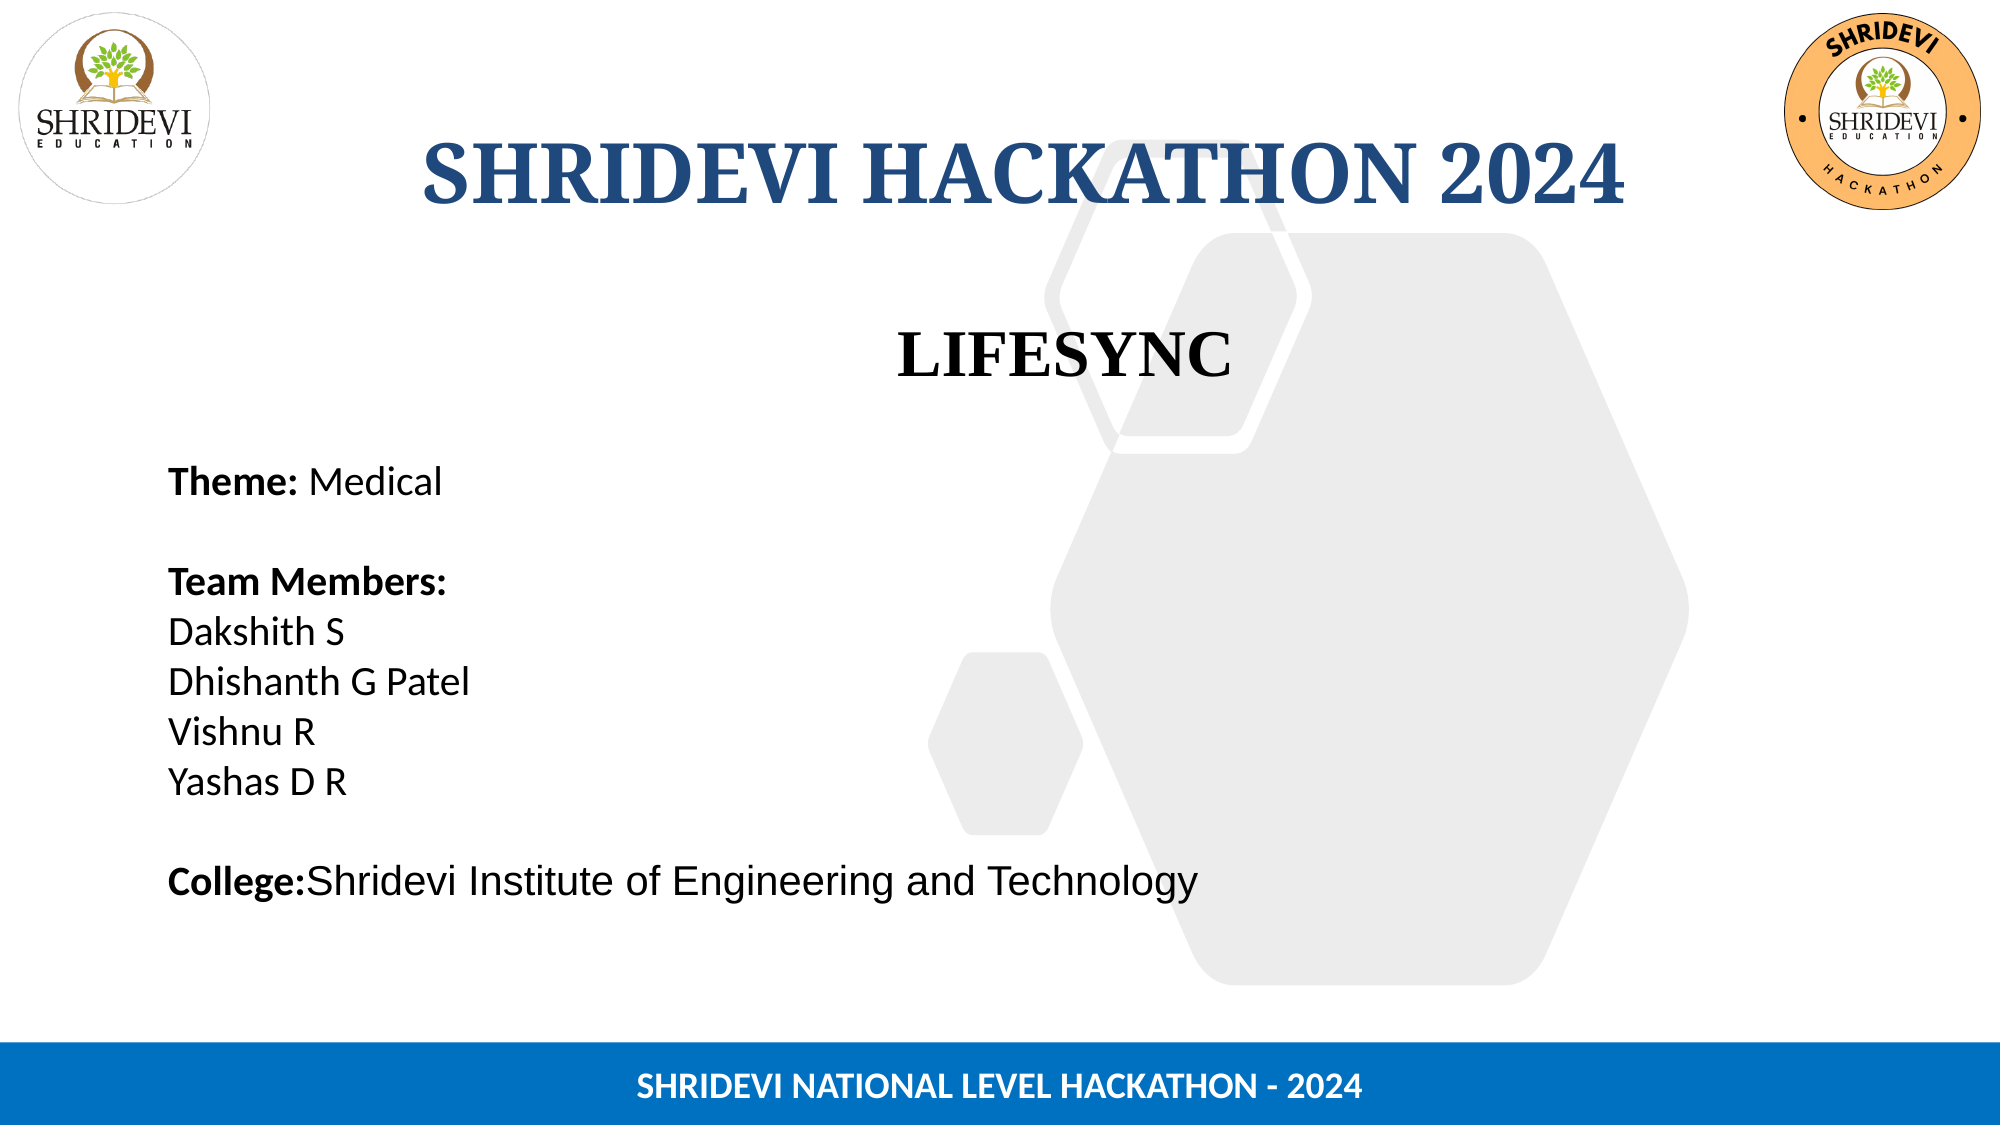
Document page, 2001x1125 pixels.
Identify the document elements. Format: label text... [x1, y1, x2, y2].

text_box [1077, 185, 1108, 209]
title SHRIDEVI HACKATHON 2024 [274, 0, 1775, 185]
picture [12, 6, 216, 210]
subtitle LIFESYNC [365, 209, 1766, 446]
picture [1784, 13, 1981, 210]
text_box Theme: Medical Team Members: Dakshith S Dhishanth G Patel Vishnu R Yashas D R College:Shridevi Institute of Engineering and Technology [153, 446, 1817, 1062]
text_box [248, 0, 1087, 446]
text_box [1098, 185, 1258, 209]
text_box [1248, 185, 1280, 209]
text_box SHRIDEVI NATIONAL LEVEL HACKATHON - 2024 [0, 1042, 2000, 1125]
text_box [1270, 185, 1752, 209]
